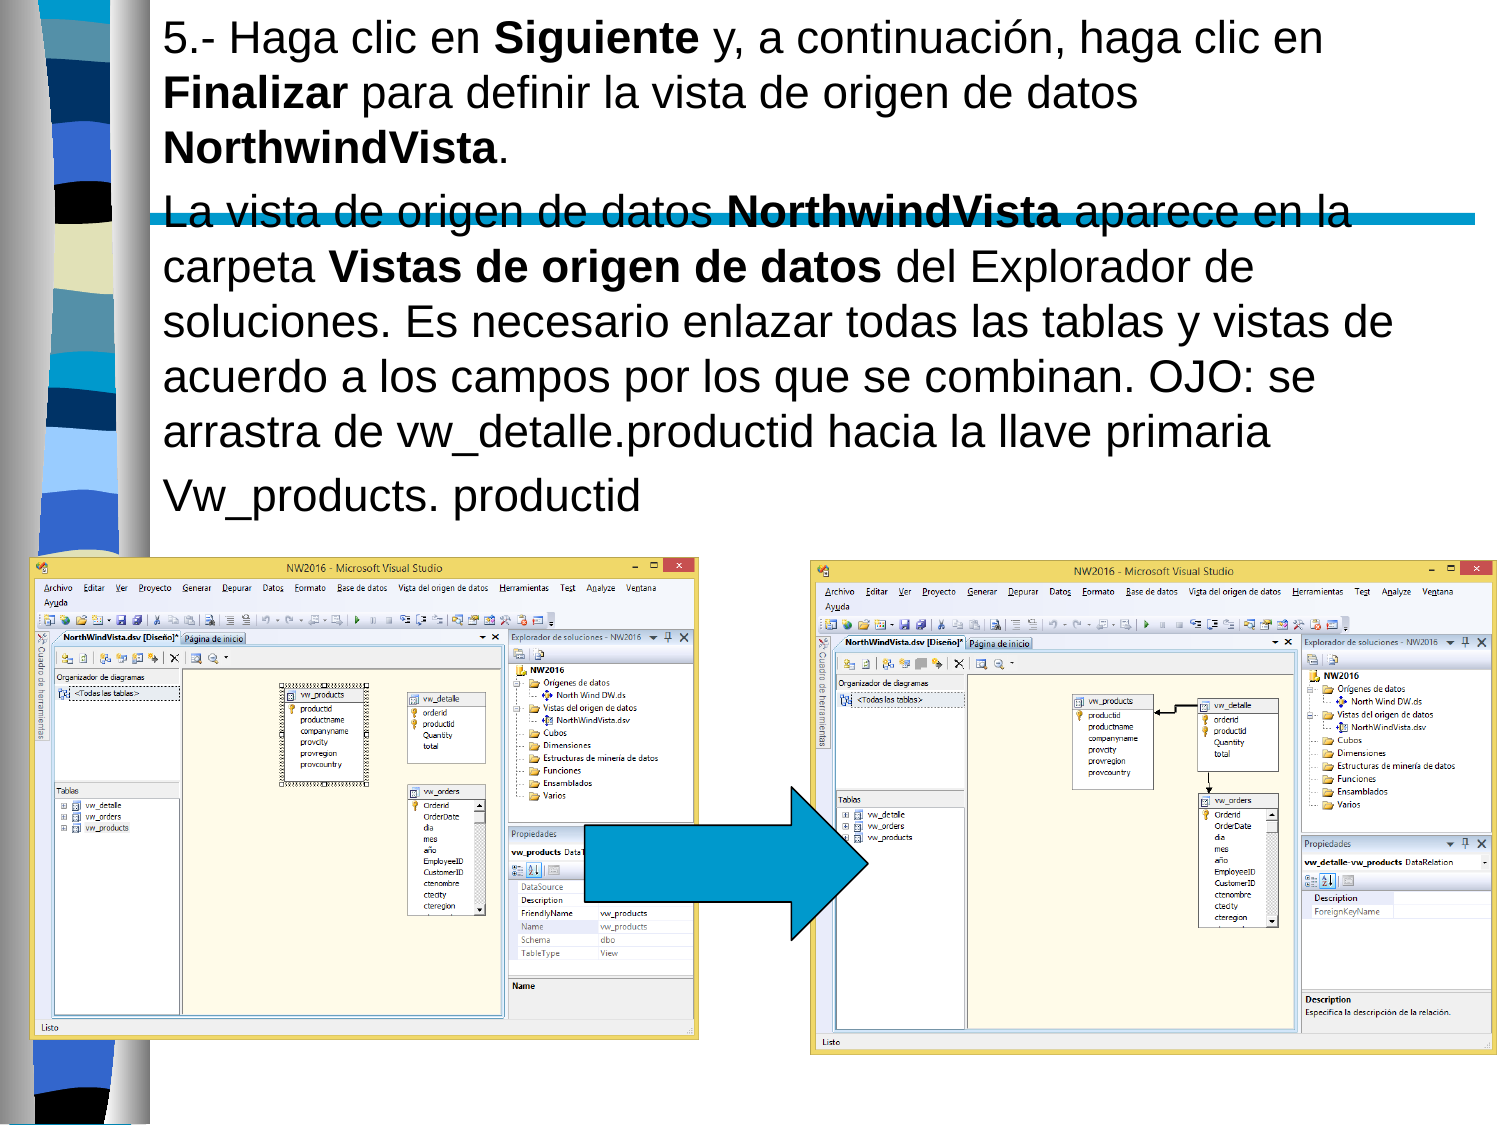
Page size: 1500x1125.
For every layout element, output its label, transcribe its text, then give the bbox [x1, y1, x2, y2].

list 5.- Haga clic en Siguiente y, a continuación, haga clic en Finalizar para definir la vista de origen de datos NorthwindVista. La vista de origen de datos NorthwindVista aparece en la carpeta Vistas de origen de datos del Explorador de soluciones. Es necesario enlazar todas las tablas y vistas de acuerdo a los campos por los que se combinan. OJO: se arrastra de vw_detalle.productid hacia la llave primaria Vw_products. productid [147, 0, 1500, 825]
picture [809, 560, 1497, 1056]
text_box [704, 786, 804, 941]
picture [29, 556, 700, 1040]
